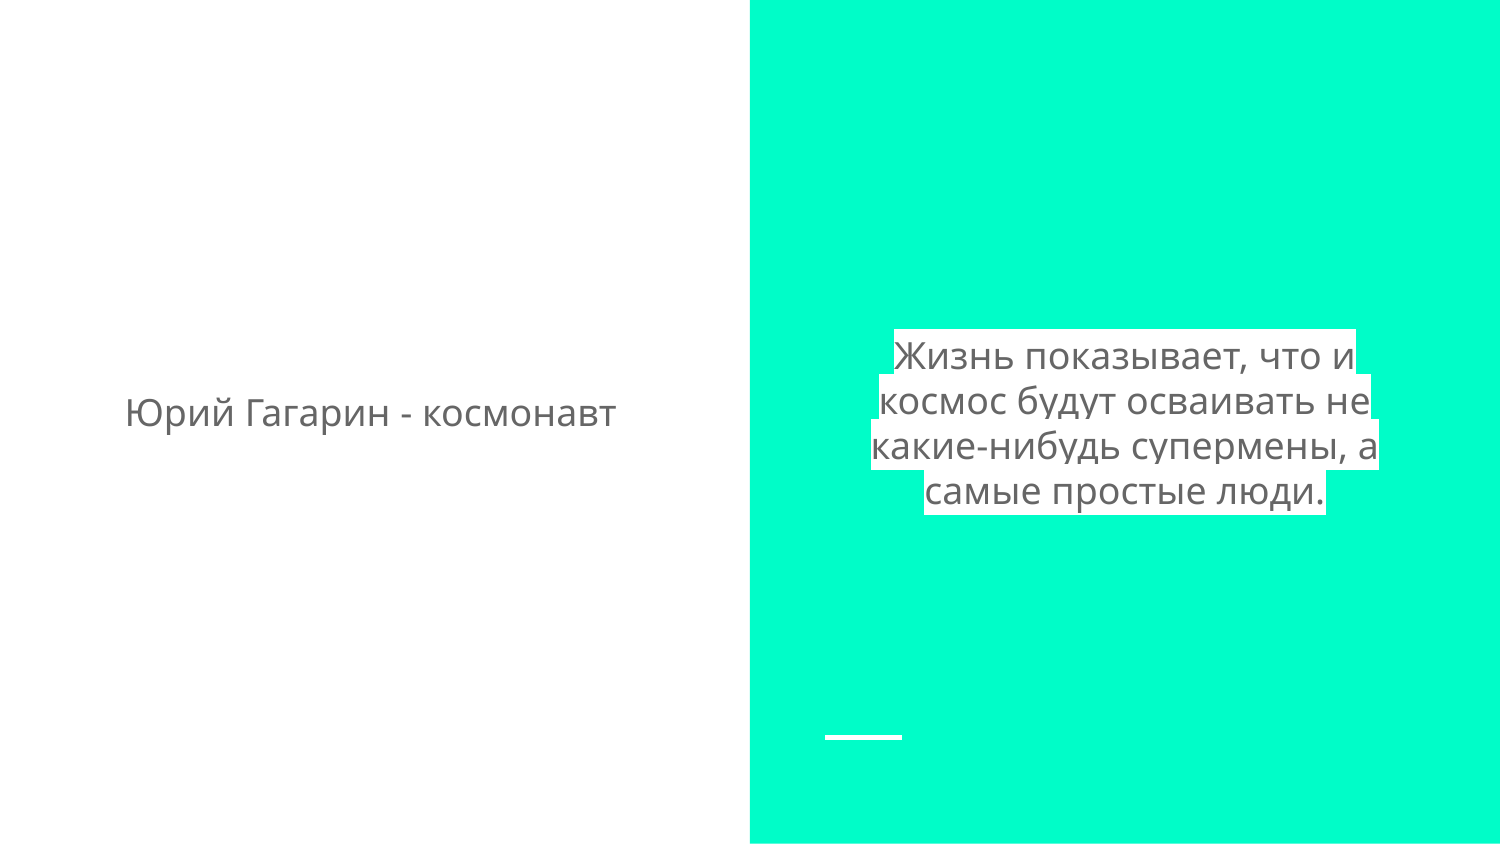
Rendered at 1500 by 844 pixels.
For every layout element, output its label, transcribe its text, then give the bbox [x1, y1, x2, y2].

list Жизнь показывает, что и космос будут осваивать не какие-нибудь супермены, а самые простые люди. [810, 118, 1440, 725]
text_box Юрий Гагарин - космонавт [0, 373, 750, 470]
